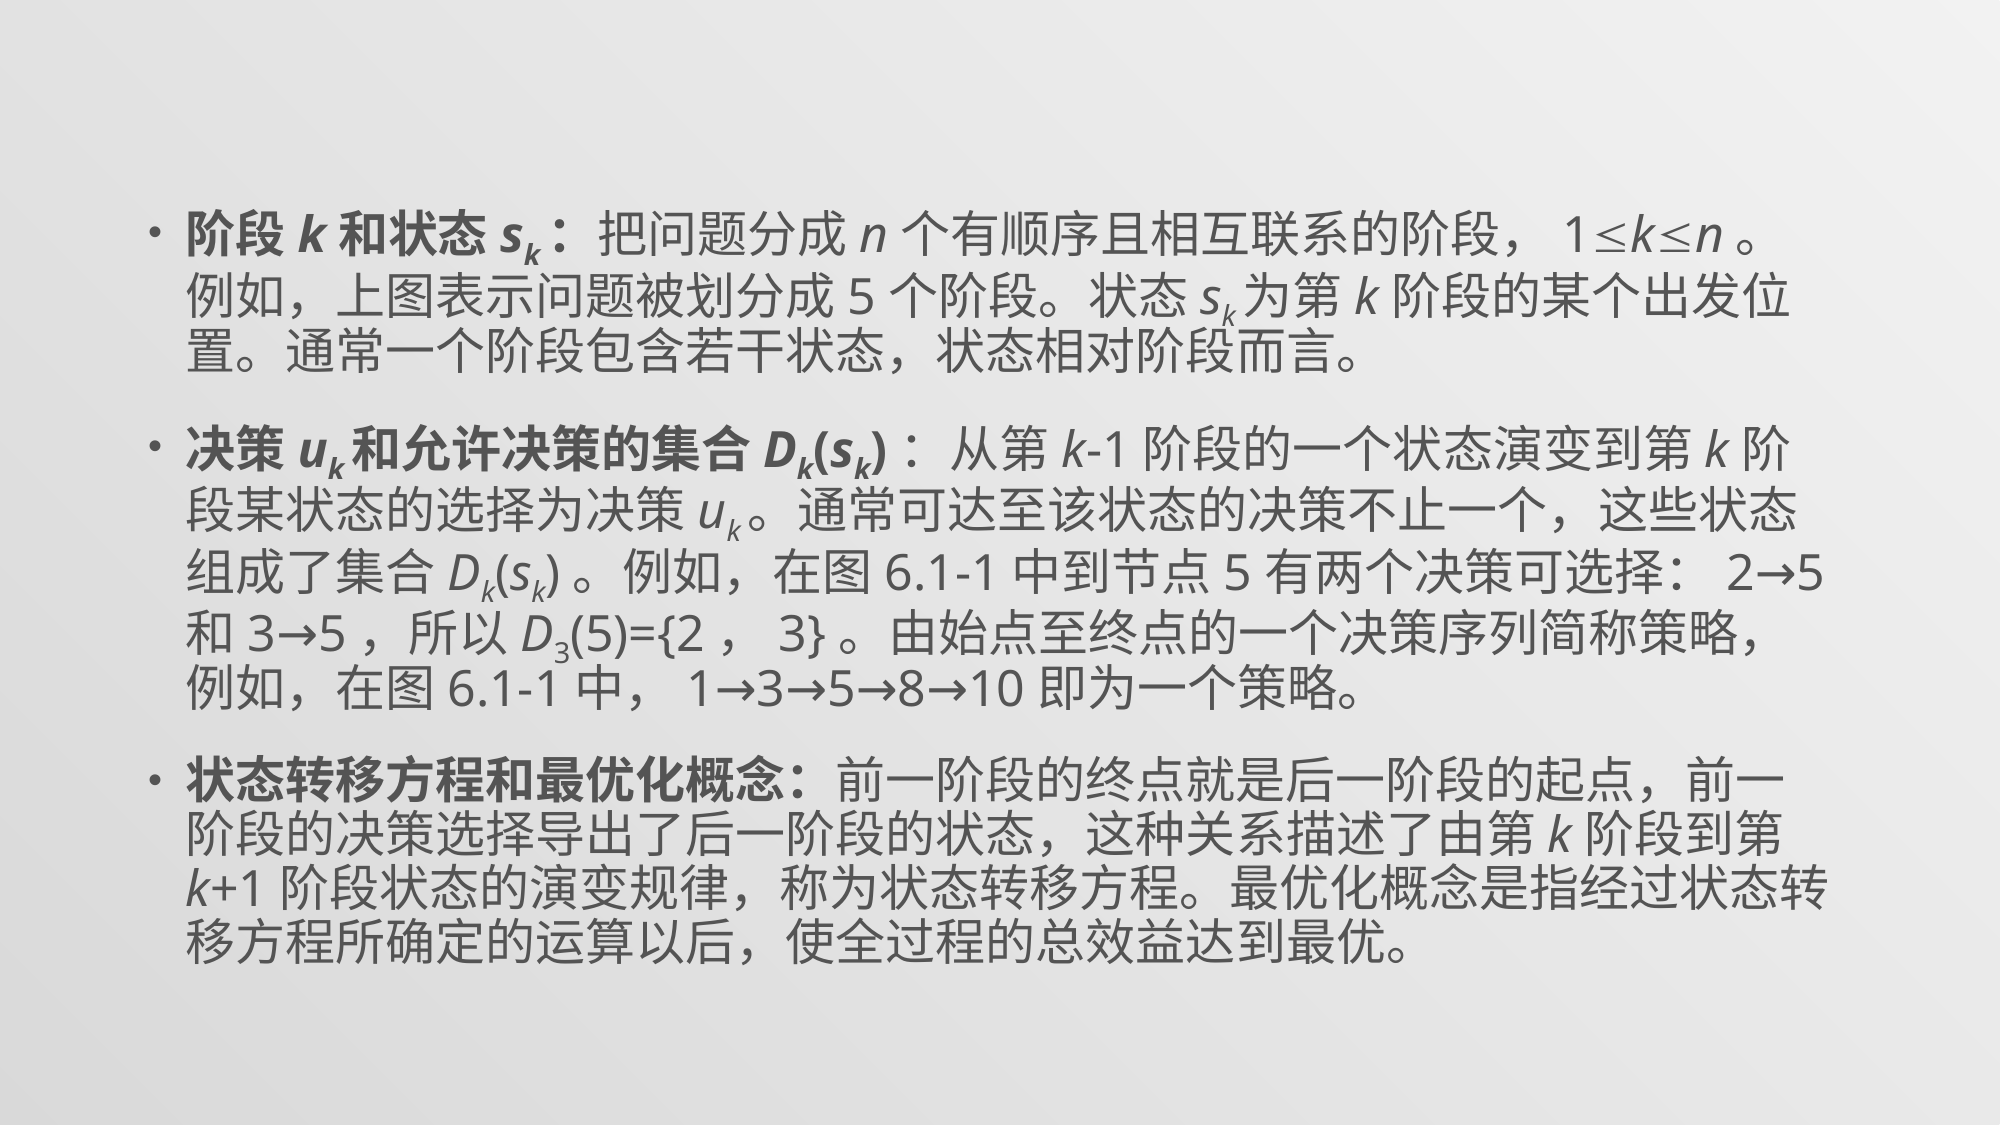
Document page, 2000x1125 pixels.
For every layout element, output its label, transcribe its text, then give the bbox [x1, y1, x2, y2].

list 阶段k和状态sk：把问题分成n个有顺序且相互联系的阶段，1kn。例如，上图表示问题被划分成5个阶段。状态sk为第k阶段的某个出发位置。通常一个阶段包含若干状态，状态相对阶段而言。 决策uk和允许决策的集合Dk(sk)：从第k-1阶段的一个状态演变到第k阶段某状态的选择为决策uk。通常可达至该状态的决策不止一个，这些状态组成了集合Dk(sk)。例如，在图6.1-1中到节点5有两个决策可选择：2→5和3→5，所以D3(5)={2，3}。由始点至终点的一个决策序列简称策略，例如，在图6.1-1中，1→3→5→8→10即为一个策略。 状态转移方程和最优化概念：前一阶段的终点就是后一阶段的起点，前一阶段的决策选择导出了后一阶段的状态，这种关系描述了由第k阶段到第k+1阶段状态的演变规律，称为状态转移方程。最优化概念是指经过状态转移方程所确定的运算以后，使全过程的总效益达到最优。 [125, 196, 1851, 1094]
